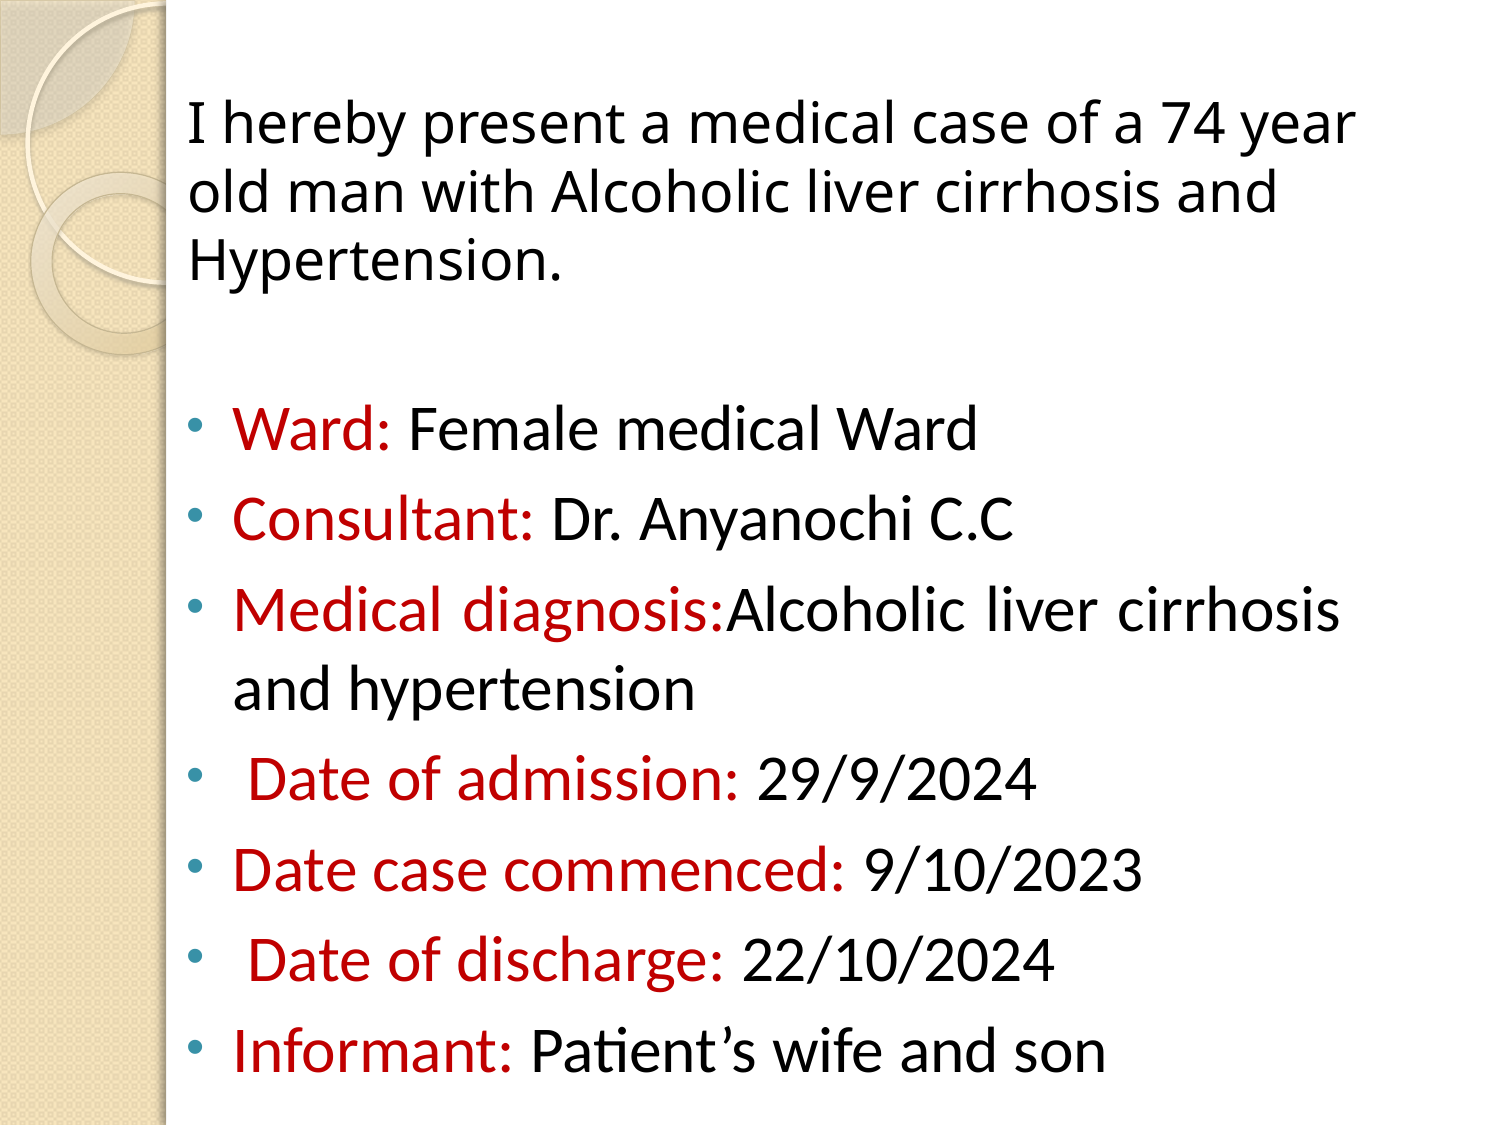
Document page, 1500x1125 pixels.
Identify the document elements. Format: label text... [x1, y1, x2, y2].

list I hereby present a medical case of a 74 year old man with Alcoholic liver cirrhosis and Hypertension. Ward: Female medical Ward Consultant: Dr. Anyanochi C.C Medical diagnosis:Alcoholic liver cirrhosis and hypertension Date of admission: 29/9/2024 Date case commenced: 9/10/2023 Date of discharge: 22/10/2024 Informant: Patient’s wife and son [159, 79, 1469, 1101]
